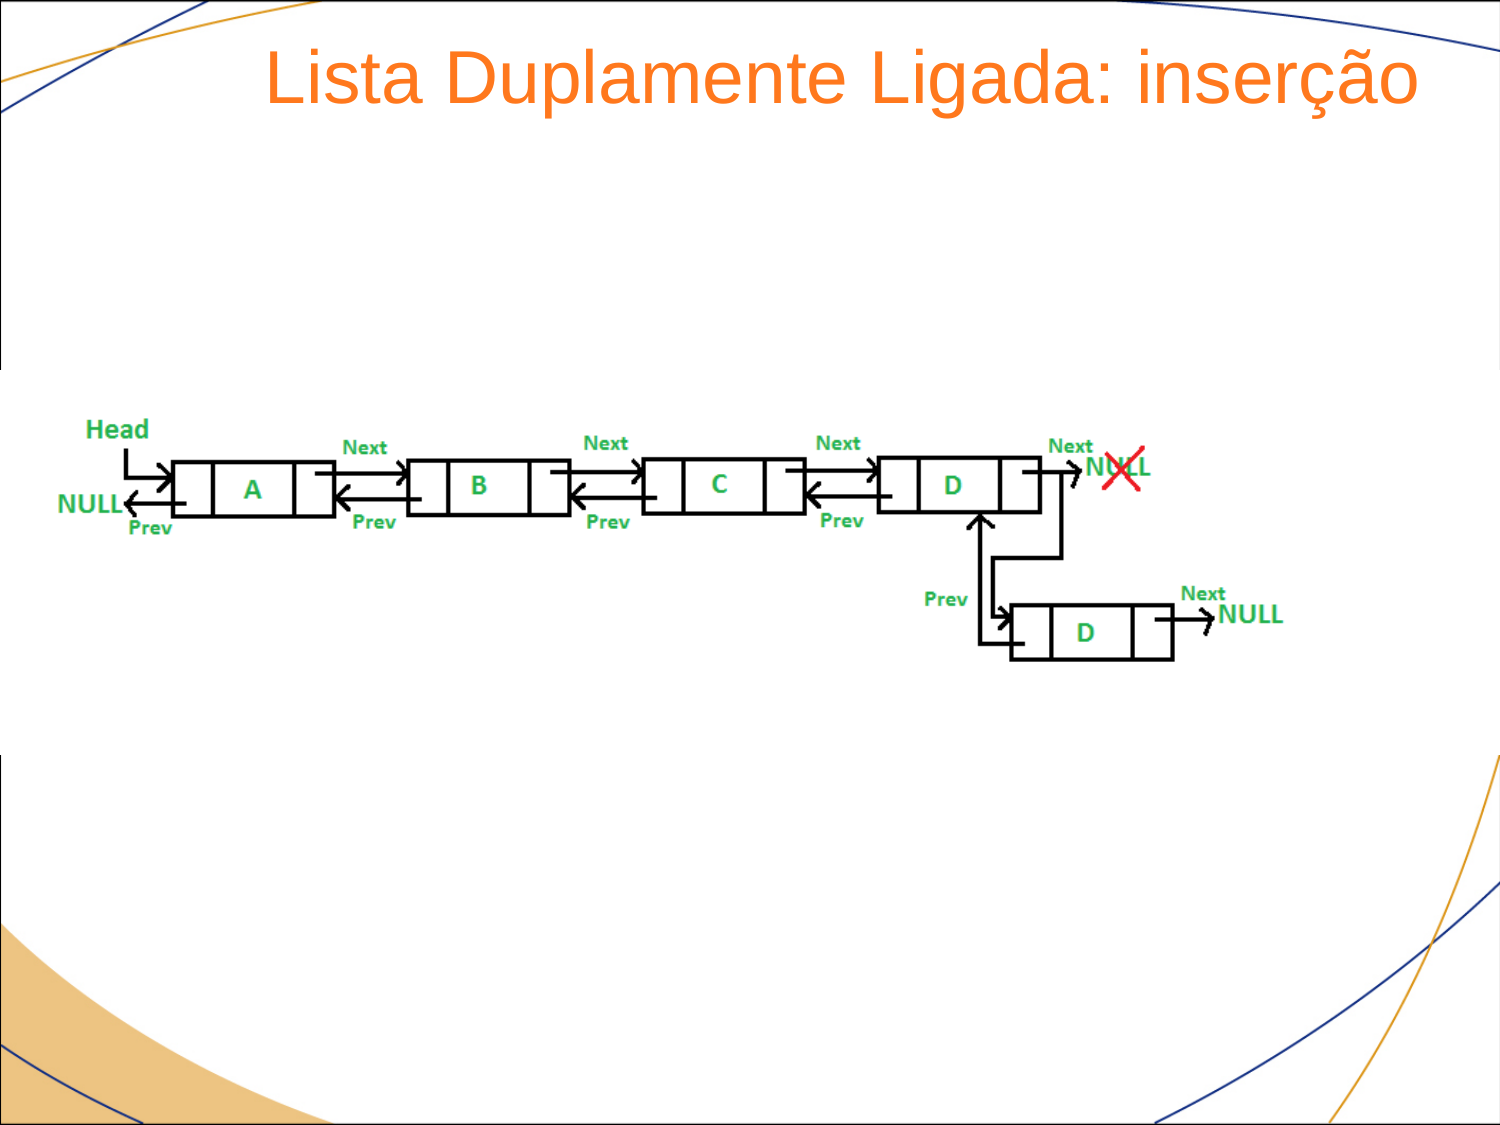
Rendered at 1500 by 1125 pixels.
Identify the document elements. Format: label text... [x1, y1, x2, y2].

picture [0, 0, 1500, 1125]
text_box Lista Duplamente Ligada: inserção [0, 21, 1436, 127]
